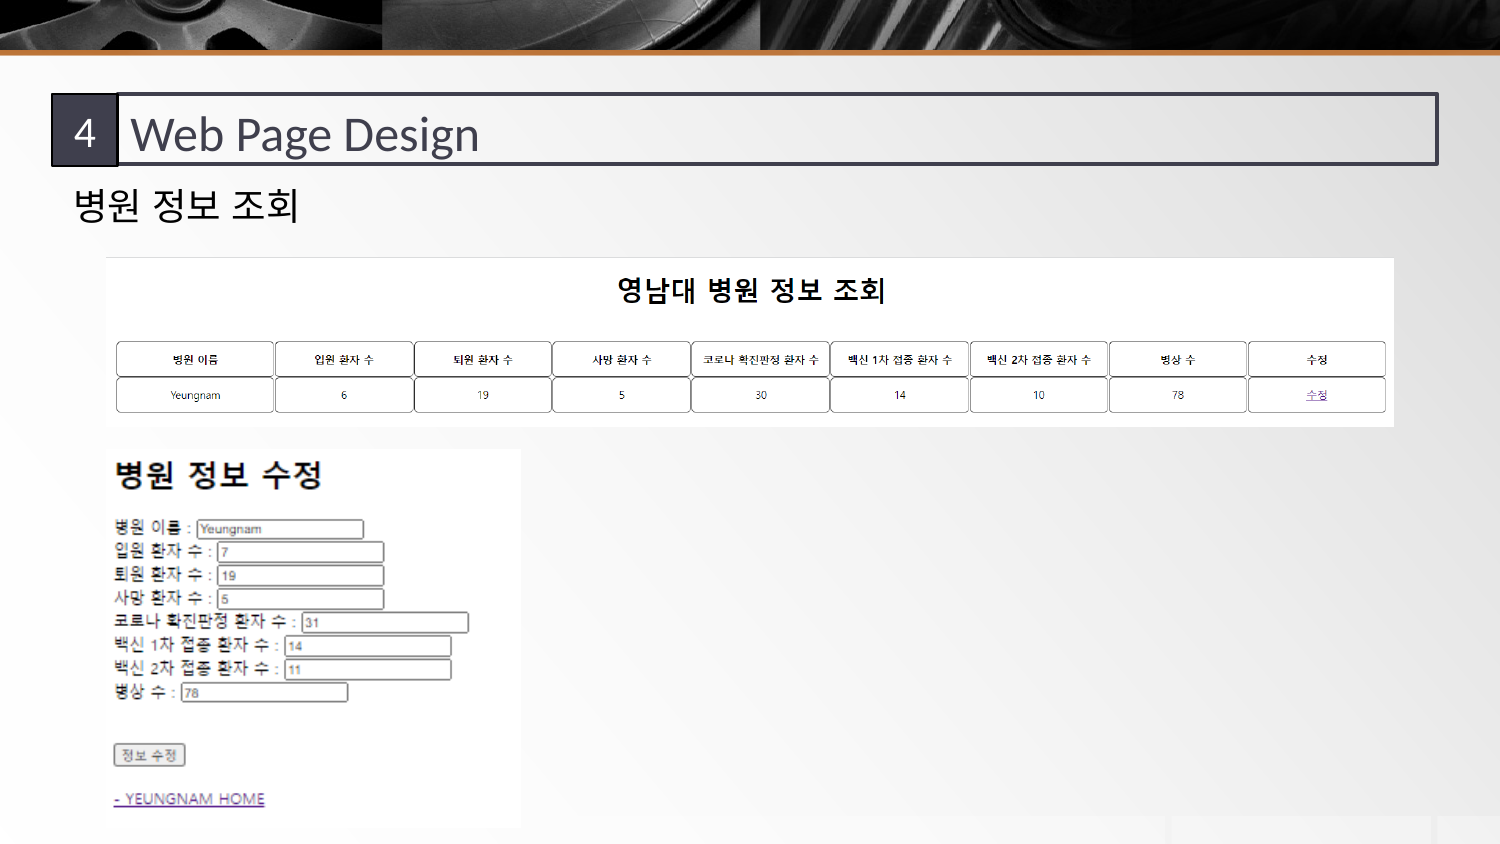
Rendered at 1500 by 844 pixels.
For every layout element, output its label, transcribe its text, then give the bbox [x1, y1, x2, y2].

text_box 병원 정보 조회 [60, 176, 315, 235]
picture [106, 257, 1394, 428]
text_box Web Page Design [119, 93, 1437, 164]
picture [0, 0, 1500, 50]
text_box 4 [51, 93, 119, 167]
picture [106, 448, 522, 828]
